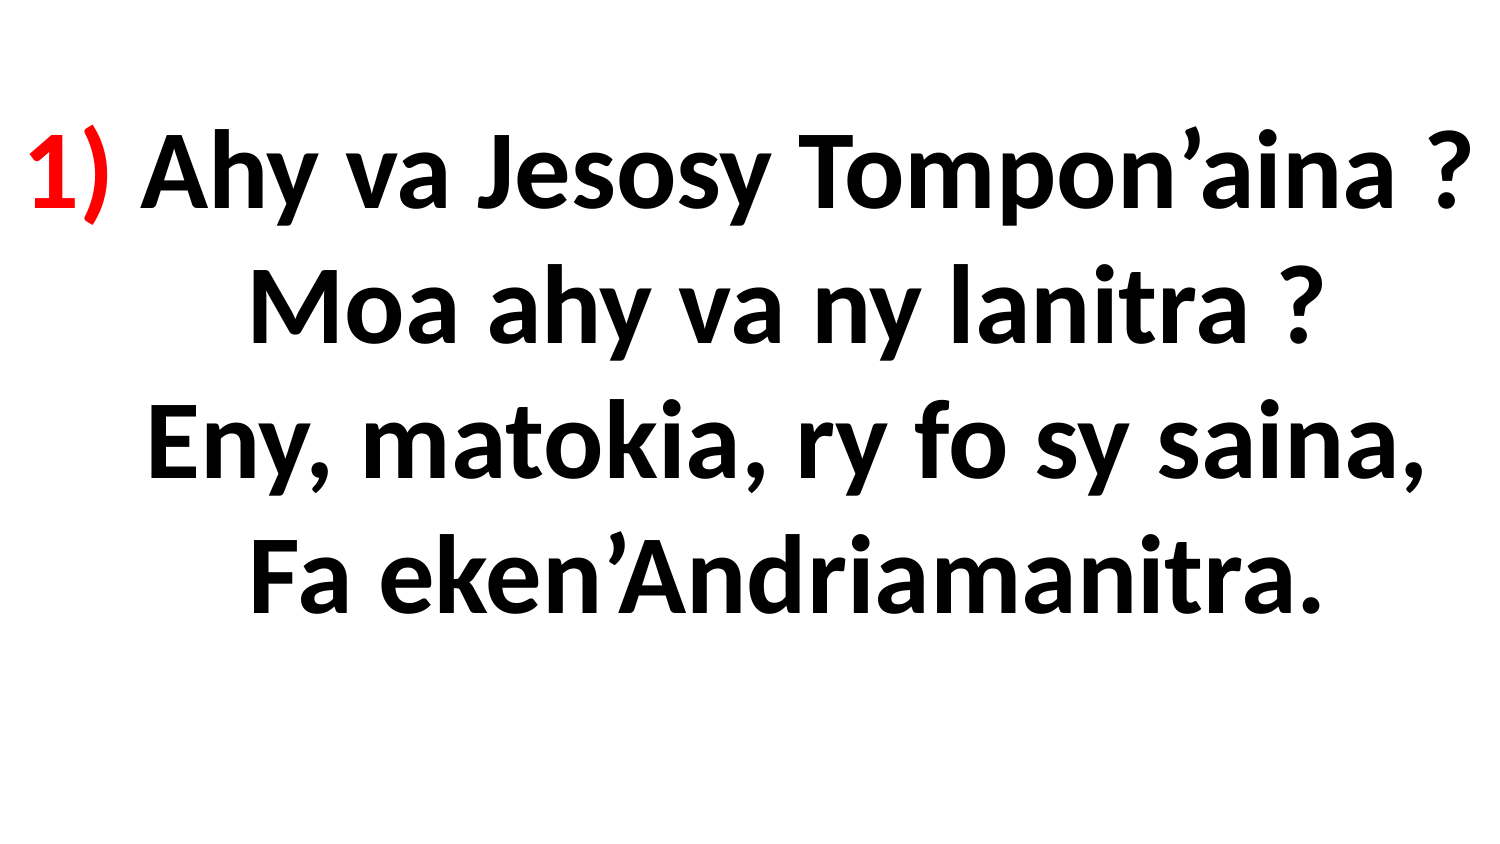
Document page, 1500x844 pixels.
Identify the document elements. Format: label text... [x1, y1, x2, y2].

title 1) Ahy va Jesosy Tompon’aina ? Moa ahy va ny lanitra ? Eny, matokia, ry fo sy saina, Fa eken’Andriamanitra. [0, 273, 1500, 458]
